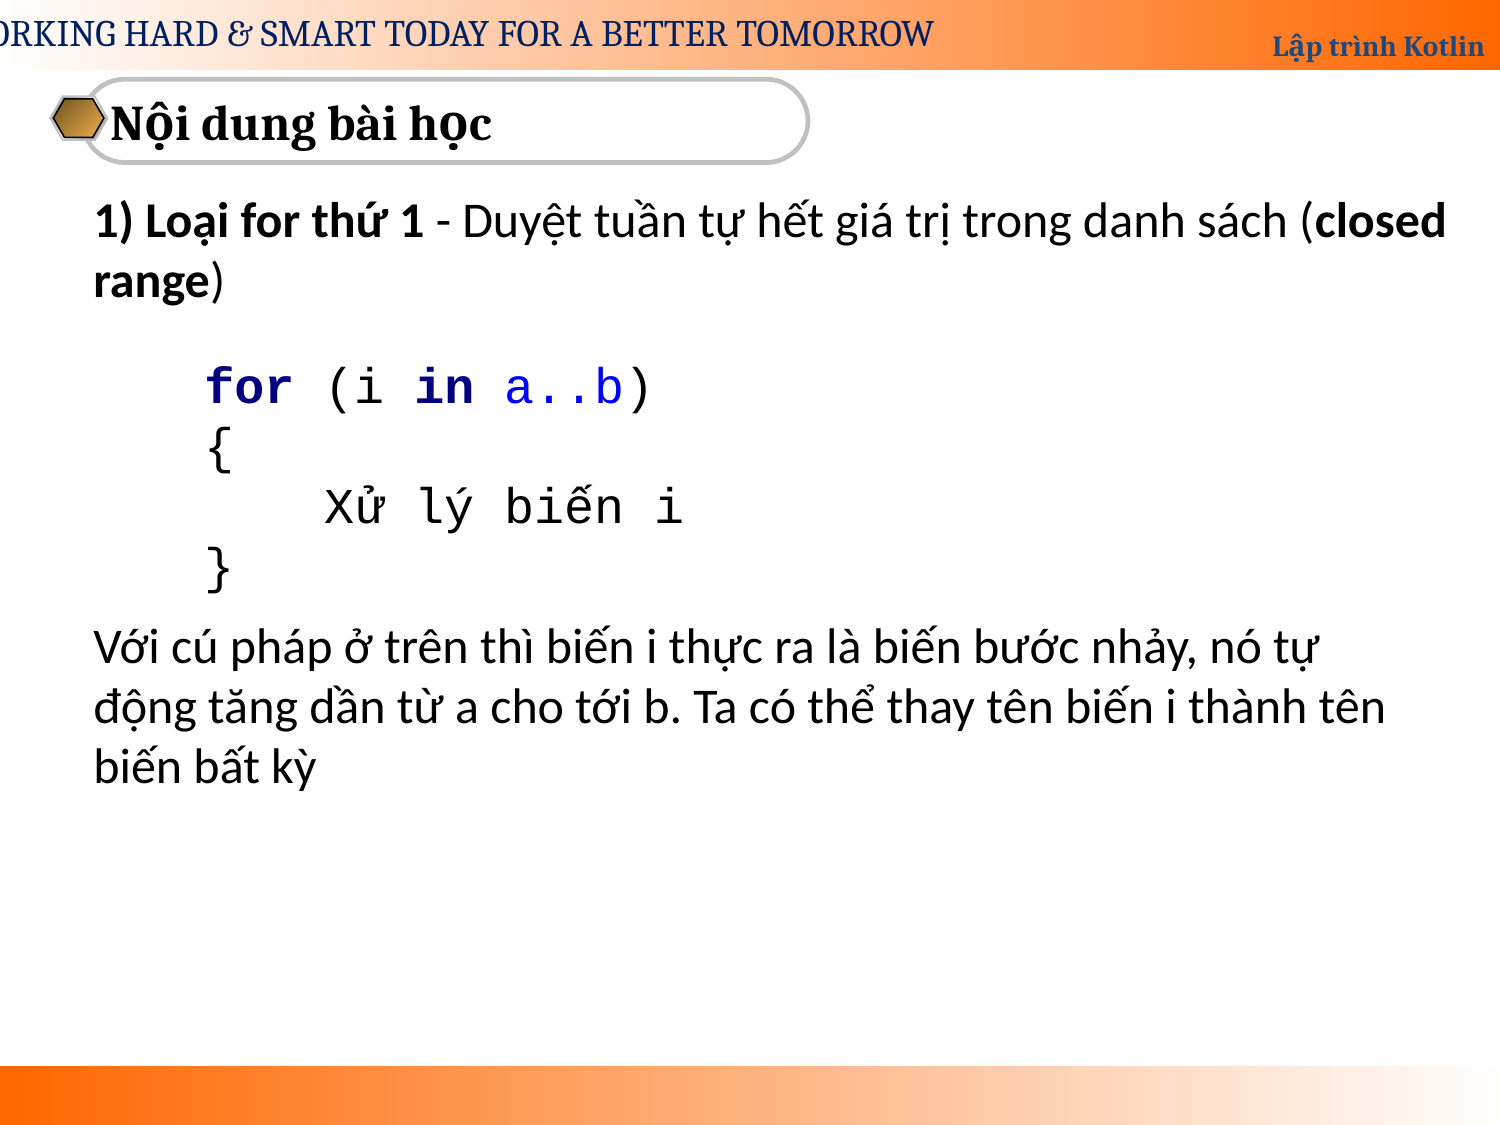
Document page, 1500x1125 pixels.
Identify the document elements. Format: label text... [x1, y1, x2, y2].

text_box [49, 78, 809, 163]
text_box 1) Loại for thứ 1 - Duyệt tuần tự hết giá trị trong danh sách (closed range) [78, 180, 1475, 315]
text_box for (i in a..b) { Xử lý biến i } [189, 345, 700, 601]
text_box Với cú pháp ở trên thì biến i thực ra là biến bước nhảy, nó tự động tăng dần từ a cho tới b. Ta có thể thay tên biến i thành tên biến bất kỳ [78, 606, 1450, 802]
